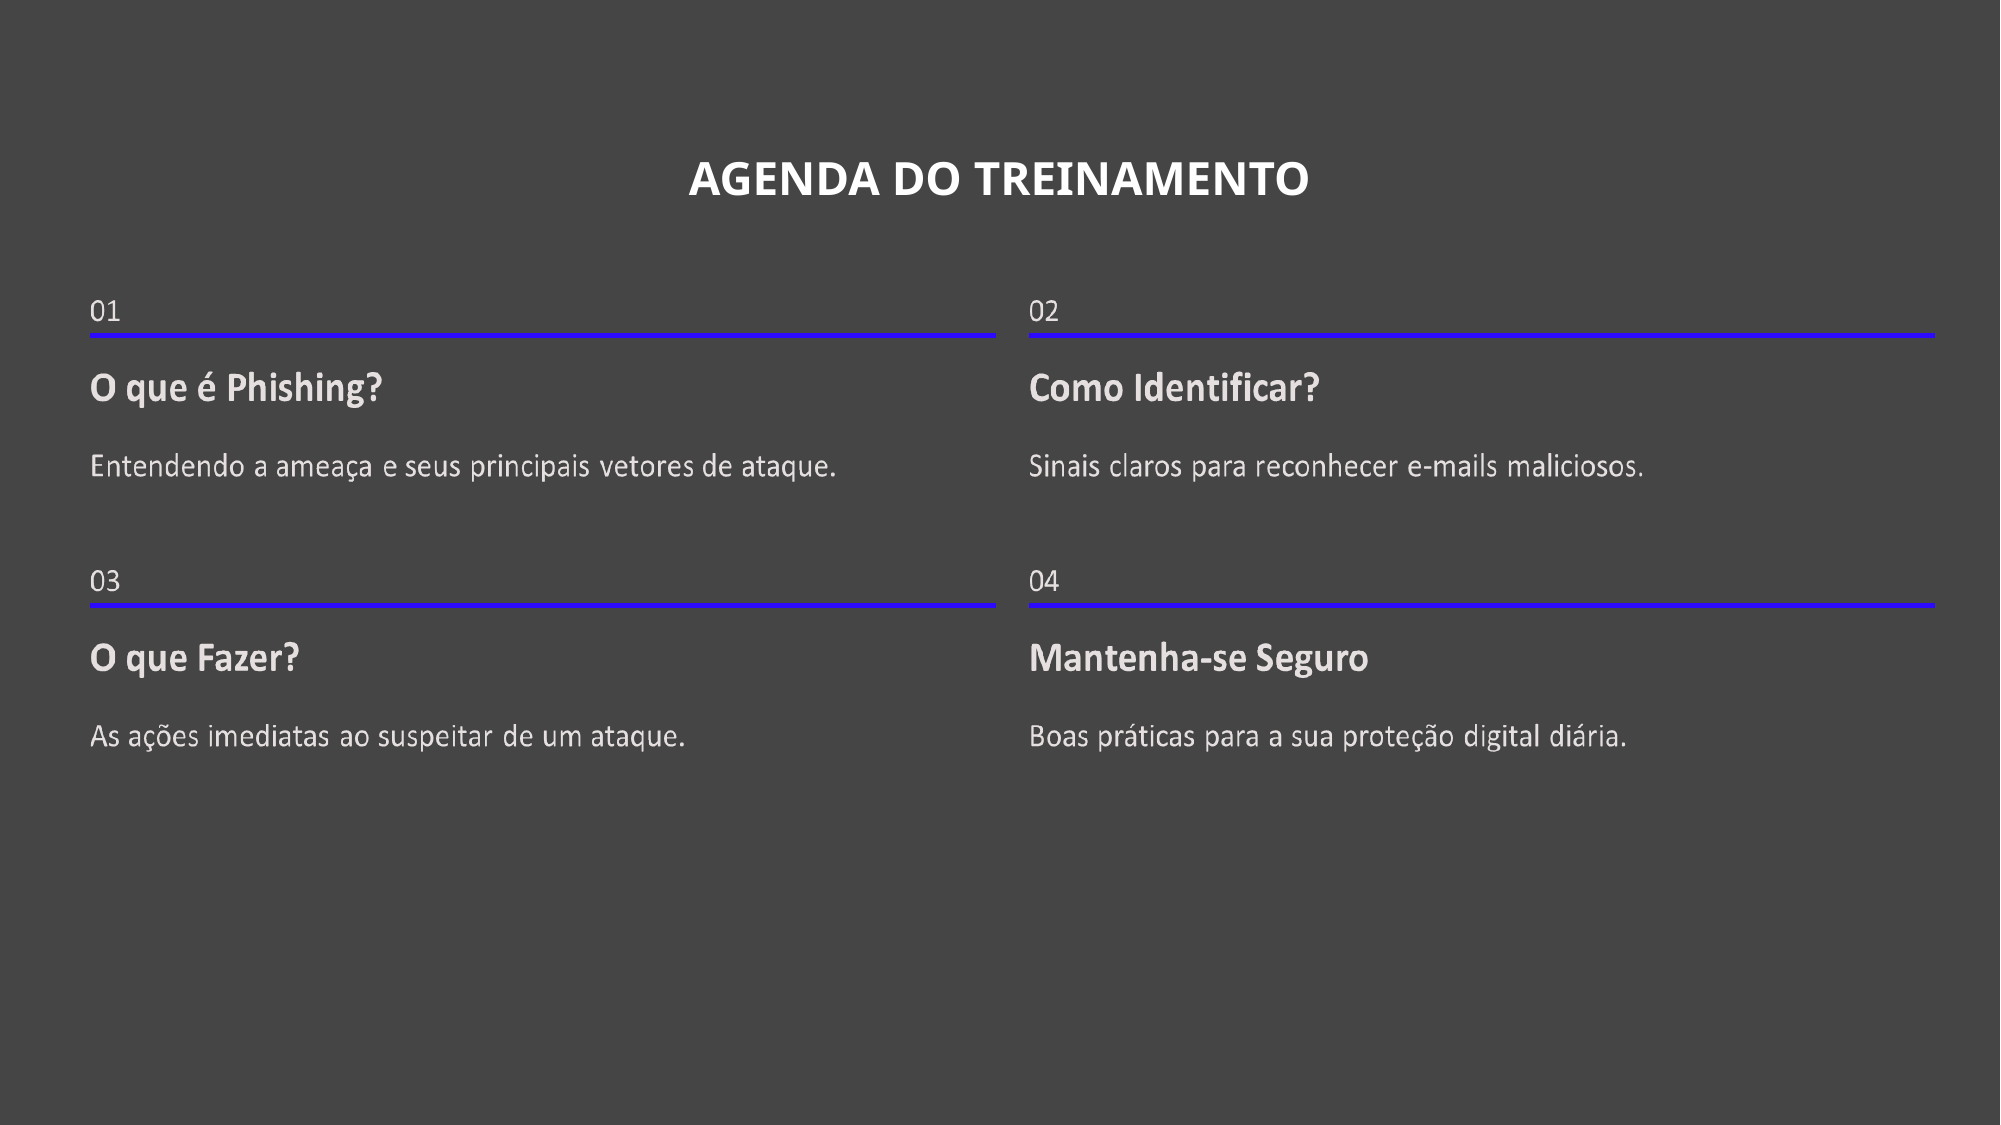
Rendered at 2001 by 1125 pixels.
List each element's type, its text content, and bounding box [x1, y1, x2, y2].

picture [65, 279, 1935, 775]
text_box AGENDA DO TREINAMENTO [682, 147, 1318, 206]
